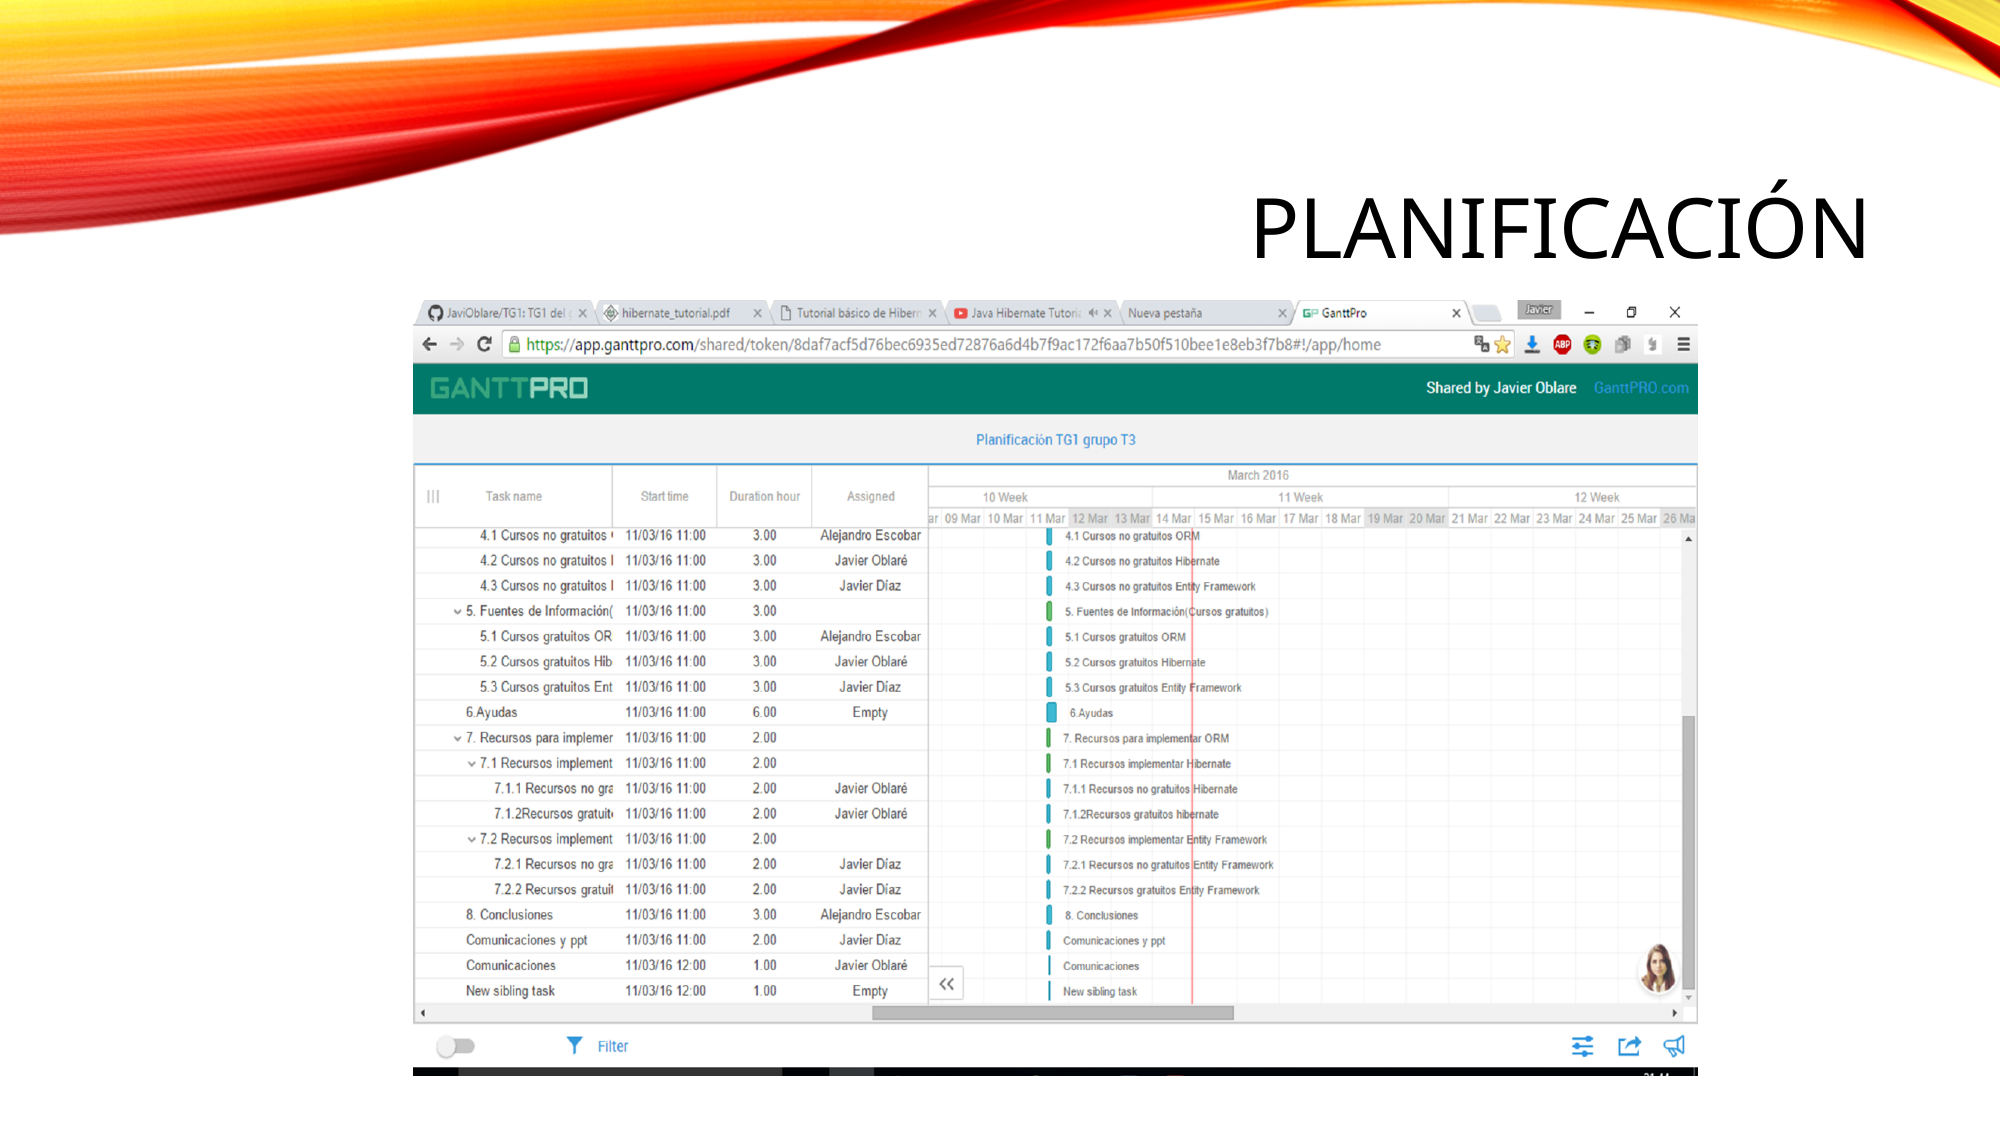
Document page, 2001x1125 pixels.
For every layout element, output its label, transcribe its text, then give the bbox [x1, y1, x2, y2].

picture [0, 0, 2000, 237]
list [412, 299, 1699, 1076]
title Planificación [474, 125, 1888, 338]
